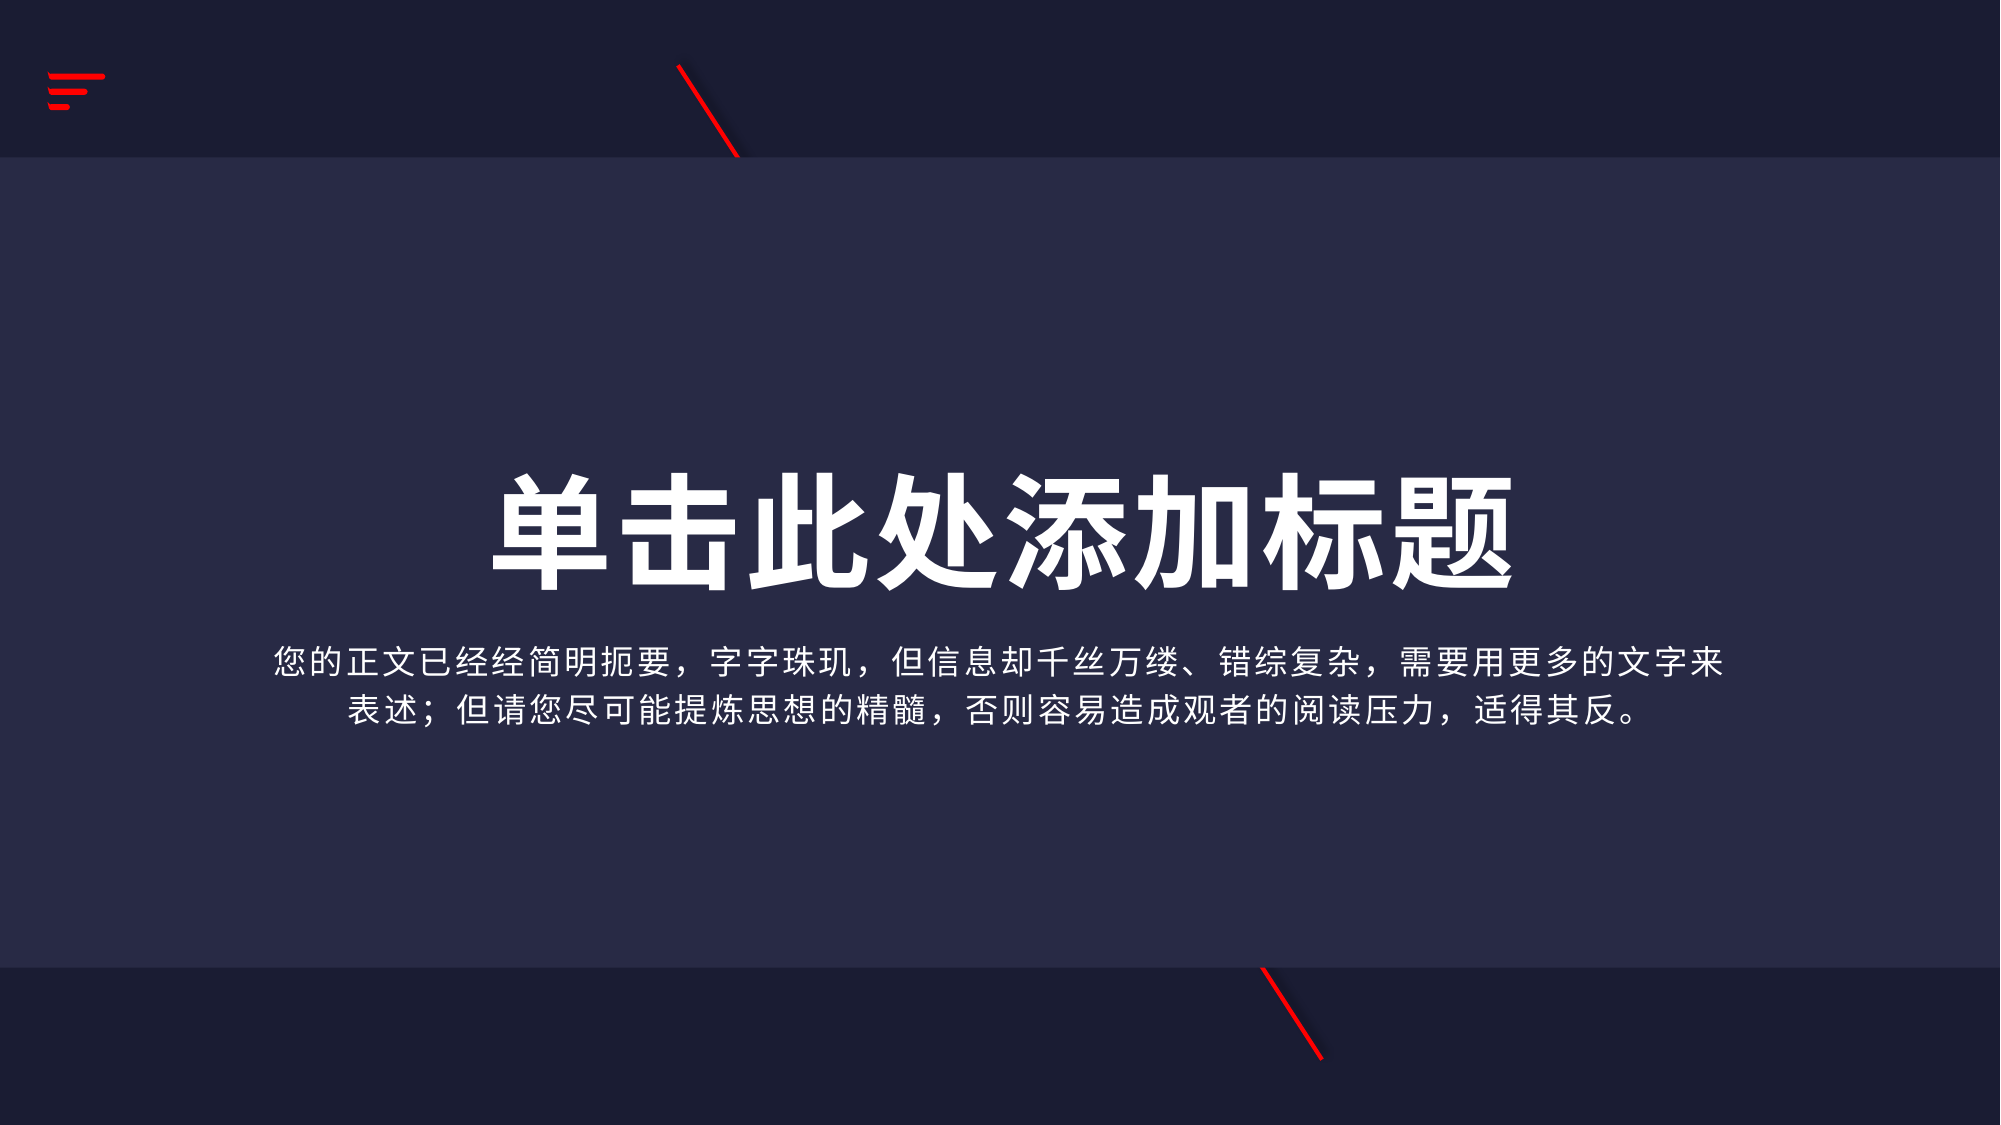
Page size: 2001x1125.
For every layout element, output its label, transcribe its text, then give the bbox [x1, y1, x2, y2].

list 您的正文已经经简明扼要，字字珠玑，但信息却千丝万缕、错综复杂，需要用更多的文字来表述；但请您尽可能提炼思想的精髓，否则容易造成观者的阅读压力，适得其反。 [249, 633, 1750, 906]
title 单击此处添加标题 [249, 219, 1750, 612]
